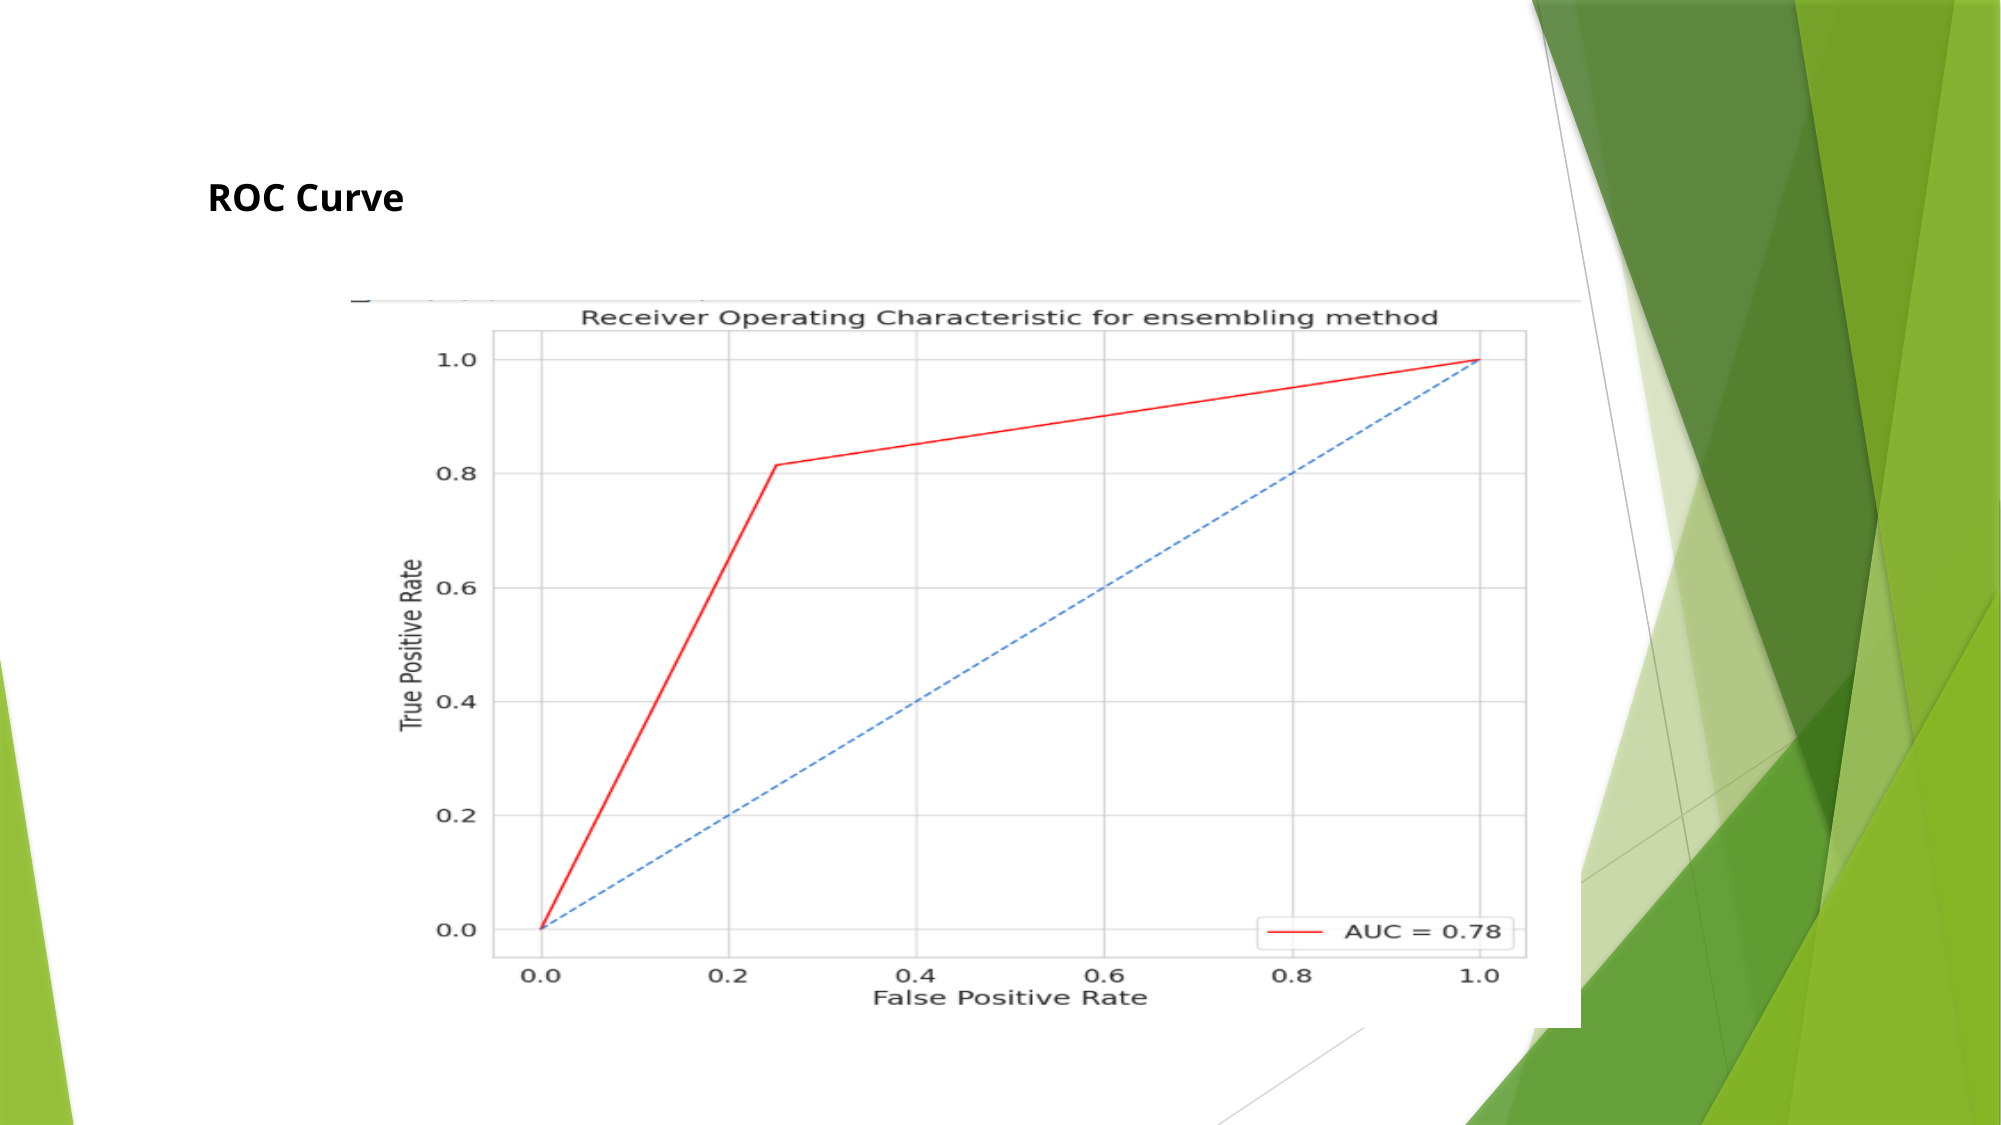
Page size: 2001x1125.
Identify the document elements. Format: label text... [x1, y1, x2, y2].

text_box ROC Curve [192, 167, 457, 227]
picture [350, 299, 1581, 1029]
